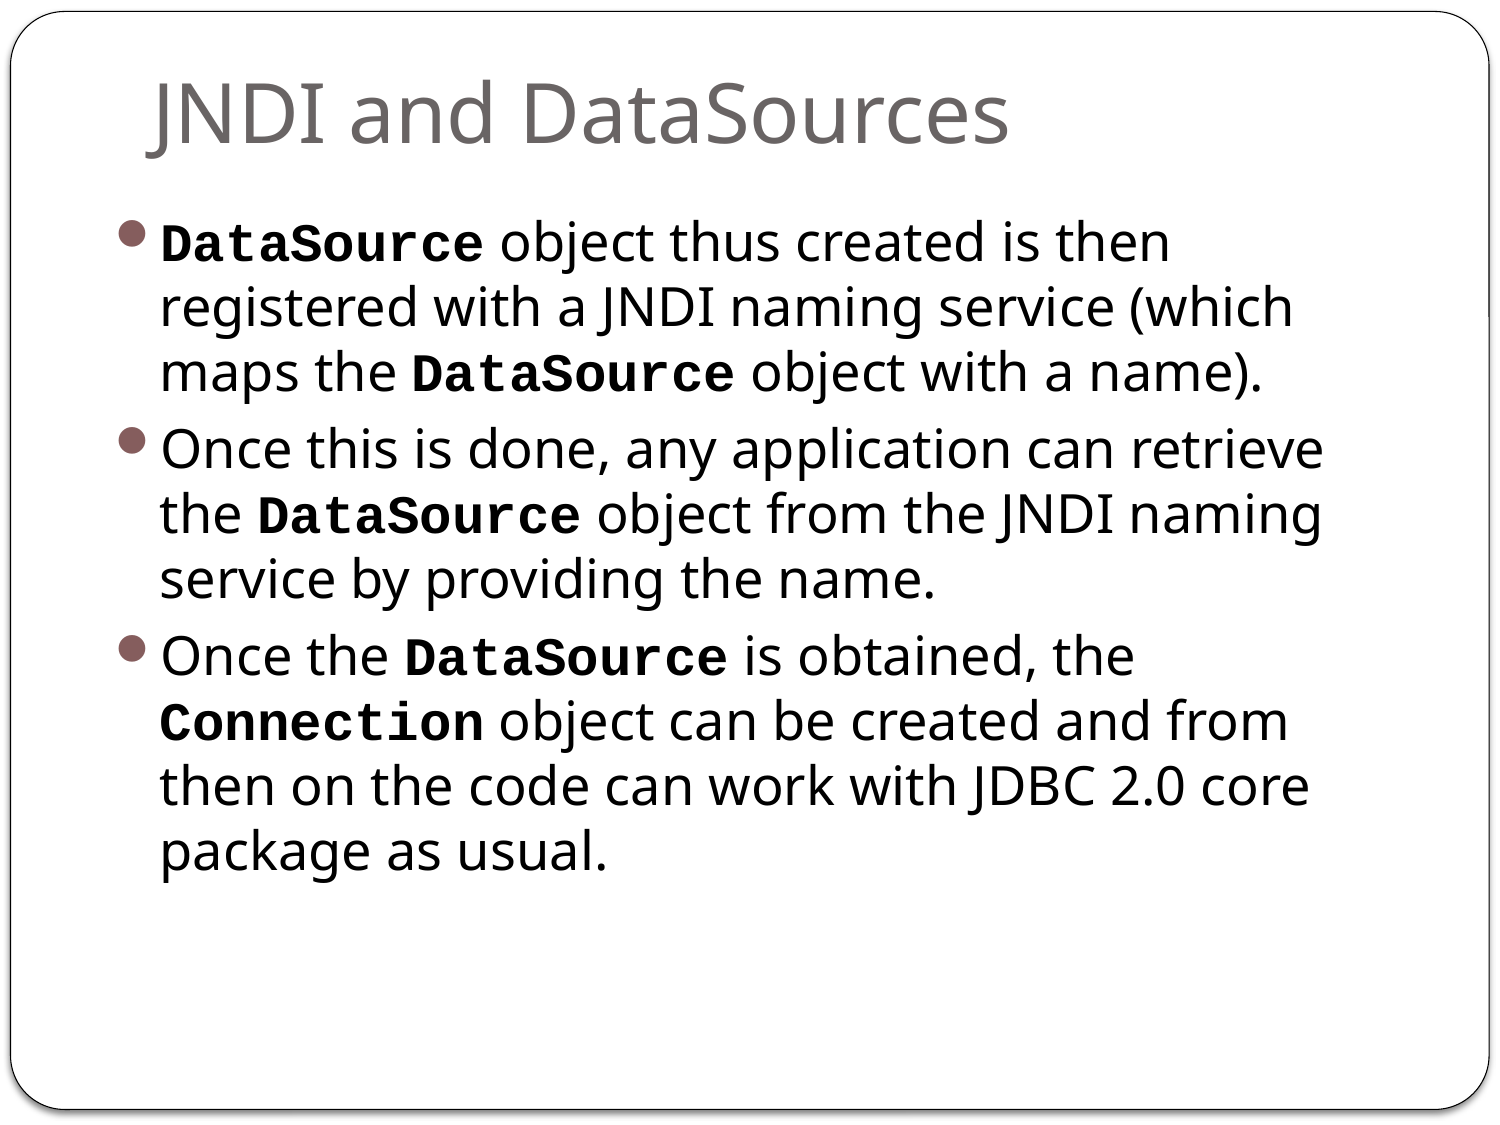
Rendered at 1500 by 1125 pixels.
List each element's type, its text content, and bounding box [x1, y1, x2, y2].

list DataSource object thus created is then registered with a JNDI naming service (which maps the DataSource object with a name). Once this is done, any application can retrieve the DataSource object from the JNDI naming service by providing the name. Once the DataSource is obtained, the Connection object can be created and from then on the code can work with JDBC 2.0 core package as usual. [99, 200, 1400, 988]
title JNDI and DataSources [137, 0, 1413, 175]
